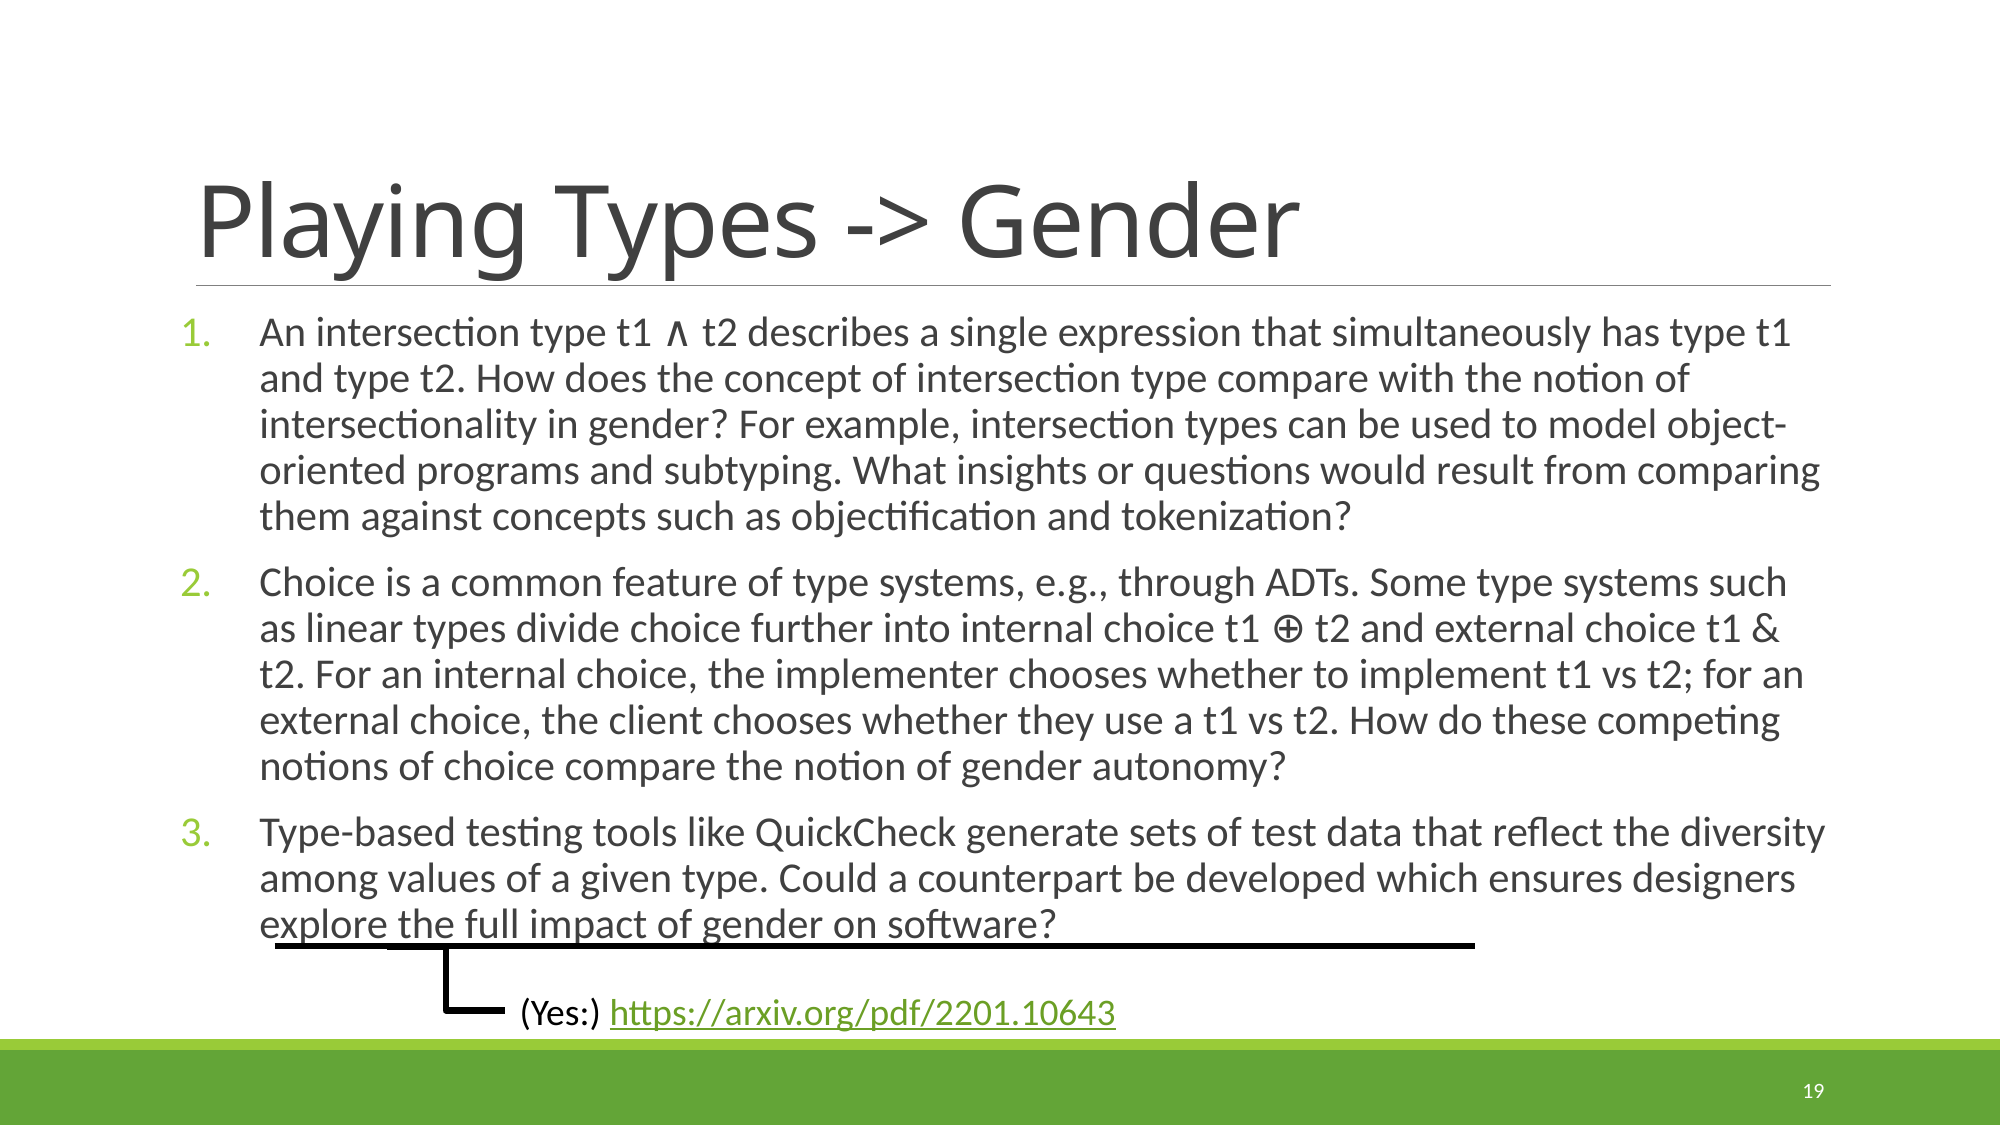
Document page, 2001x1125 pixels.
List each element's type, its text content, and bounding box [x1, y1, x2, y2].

text_box (Yes:) https://arxiv.org/pdf/2201.10643 [504, 980, 1506, 1041]
slide_number 19 [1624, 1059, 1840, 1120]
list An intersection type t1 ∧ t2 describes a single expression that simultaneously has type t1 and type t2. How does the concept of intersection type compare with the notion of intersectionality in gender? For example, intersection types can be used to model object-oriented programs and subtyping. What insights or questions would result from comparing them against concepts such as objectification and tokenization? Choice is a common feature of type systems, e.g., through ADTs. Some type systems such as linear types divide choice further into internal choice t1 ⊕ t2 and external choice t1 & t2. For an internal choice, the implementer chooses whether to implement t1 vs t2; for an external choice, the client chooses whether they use a t1 vs t2. How do these competing notions of choice compare the notion of gender autonomy? Type-based testing tools like QuickCheck generate sets of test data that reflect the diversity among values of a given type. Could a counterpart be developed which ensures designers explore the full impact of gender on software? [180, 302, 1830, 963]
title Playing Types -> Gender [180, 47, 1830, 285]
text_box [386, 946, 506, 1012]
